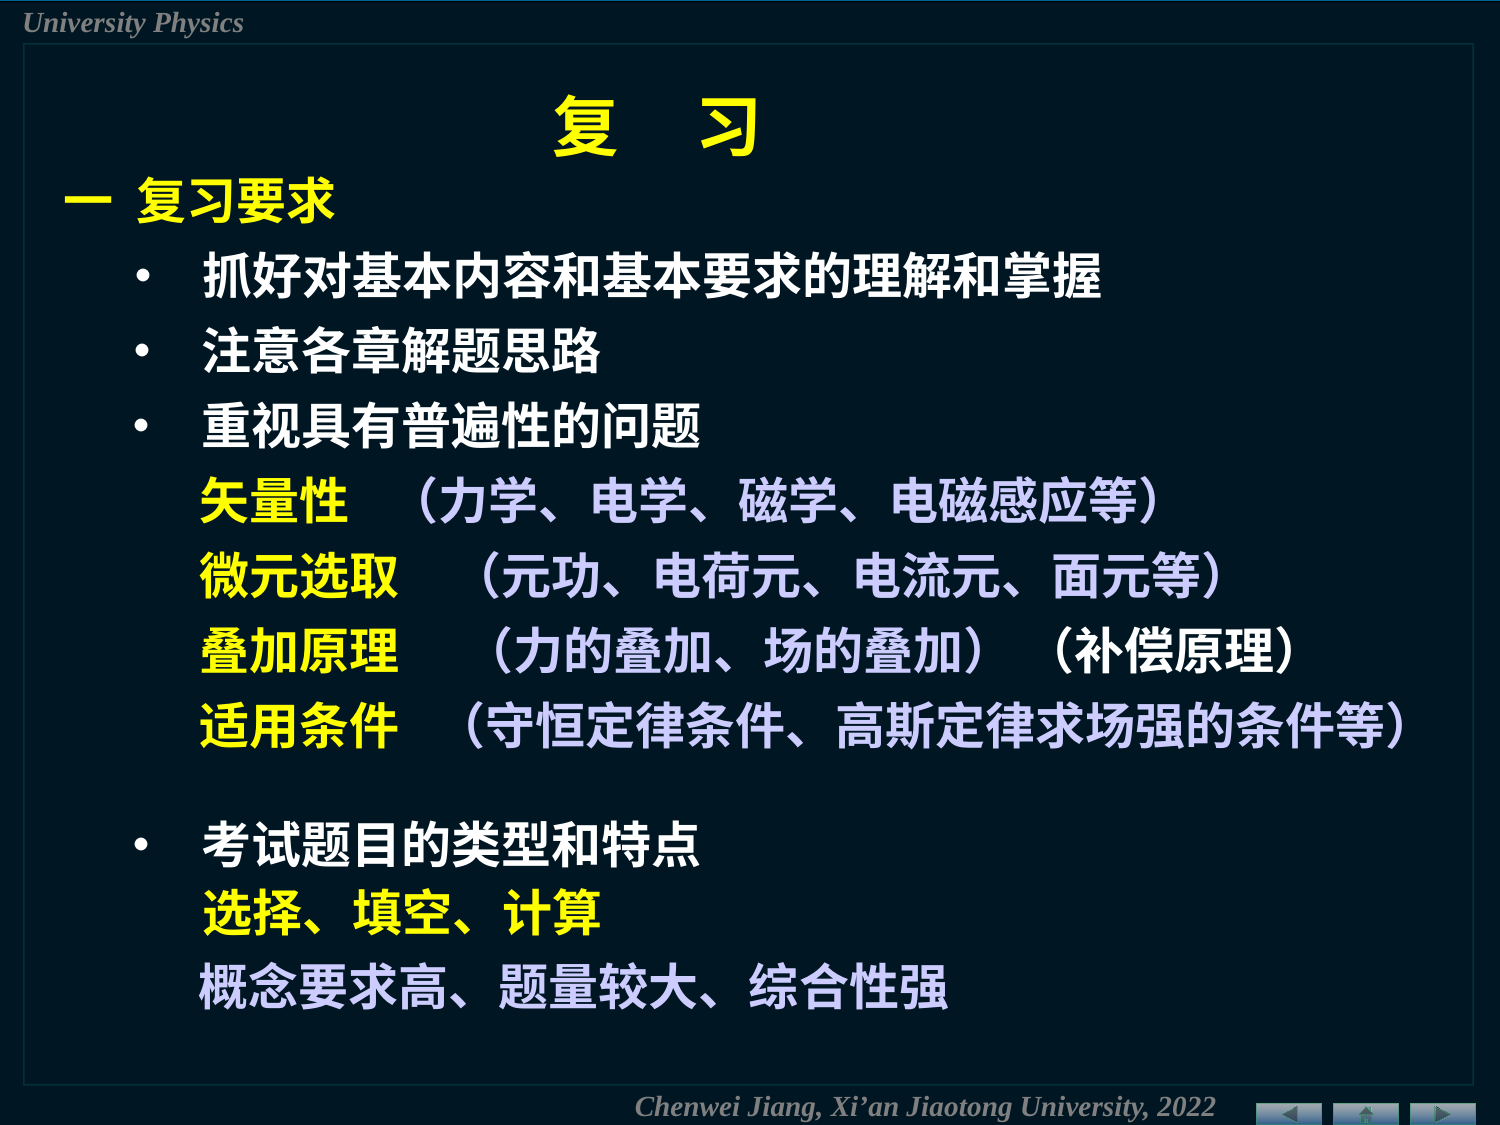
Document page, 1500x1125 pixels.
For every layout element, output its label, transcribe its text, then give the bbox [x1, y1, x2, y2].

text_box （补偿原理） [1010, 612, 1340, 687]
text_box （力的叠加、场的叠加） [448, 612, 1010, 687]
text_box （力学、电学、磁学、电磁感应等） [373, 462, 1204, 538]
text_box • 注意各章解题思路 [102, 312, 628, 387]
text_box 概念要求高、题量较大、综合性强 [184, 948, 1160, 1023]
text_box 一 复习要求 [48, 162, 351, 238]
text_box （守恒定律条件、高斯定律求场强的条件等） [420, 687, 1451, 763]
text_box 微元选取 [184, 537, 415, 612]
text_box • 重视具有普遍性的问题 [102, 387, 717, 463]
text_box 矢量性 [184, 462, 365, 537]
text_box 适用条件 [184, 687, 415, 763]
text_box 复 习 [537, 77, 915, 173]
text_box （元功、电荷元、电流元、面元等） [436, 537, 1267, 613]
text_box 叠加原理 [184, 612, 415, 687]
text_box 选择、填空、计算 [187, 874, 663, 948]
text_box • 考试题目的类型和特点 [102, 806, 717, 882]
text_box • 抓好对基本内容和基本要求的理解和掌握 [103, 237, 1118, 313]
